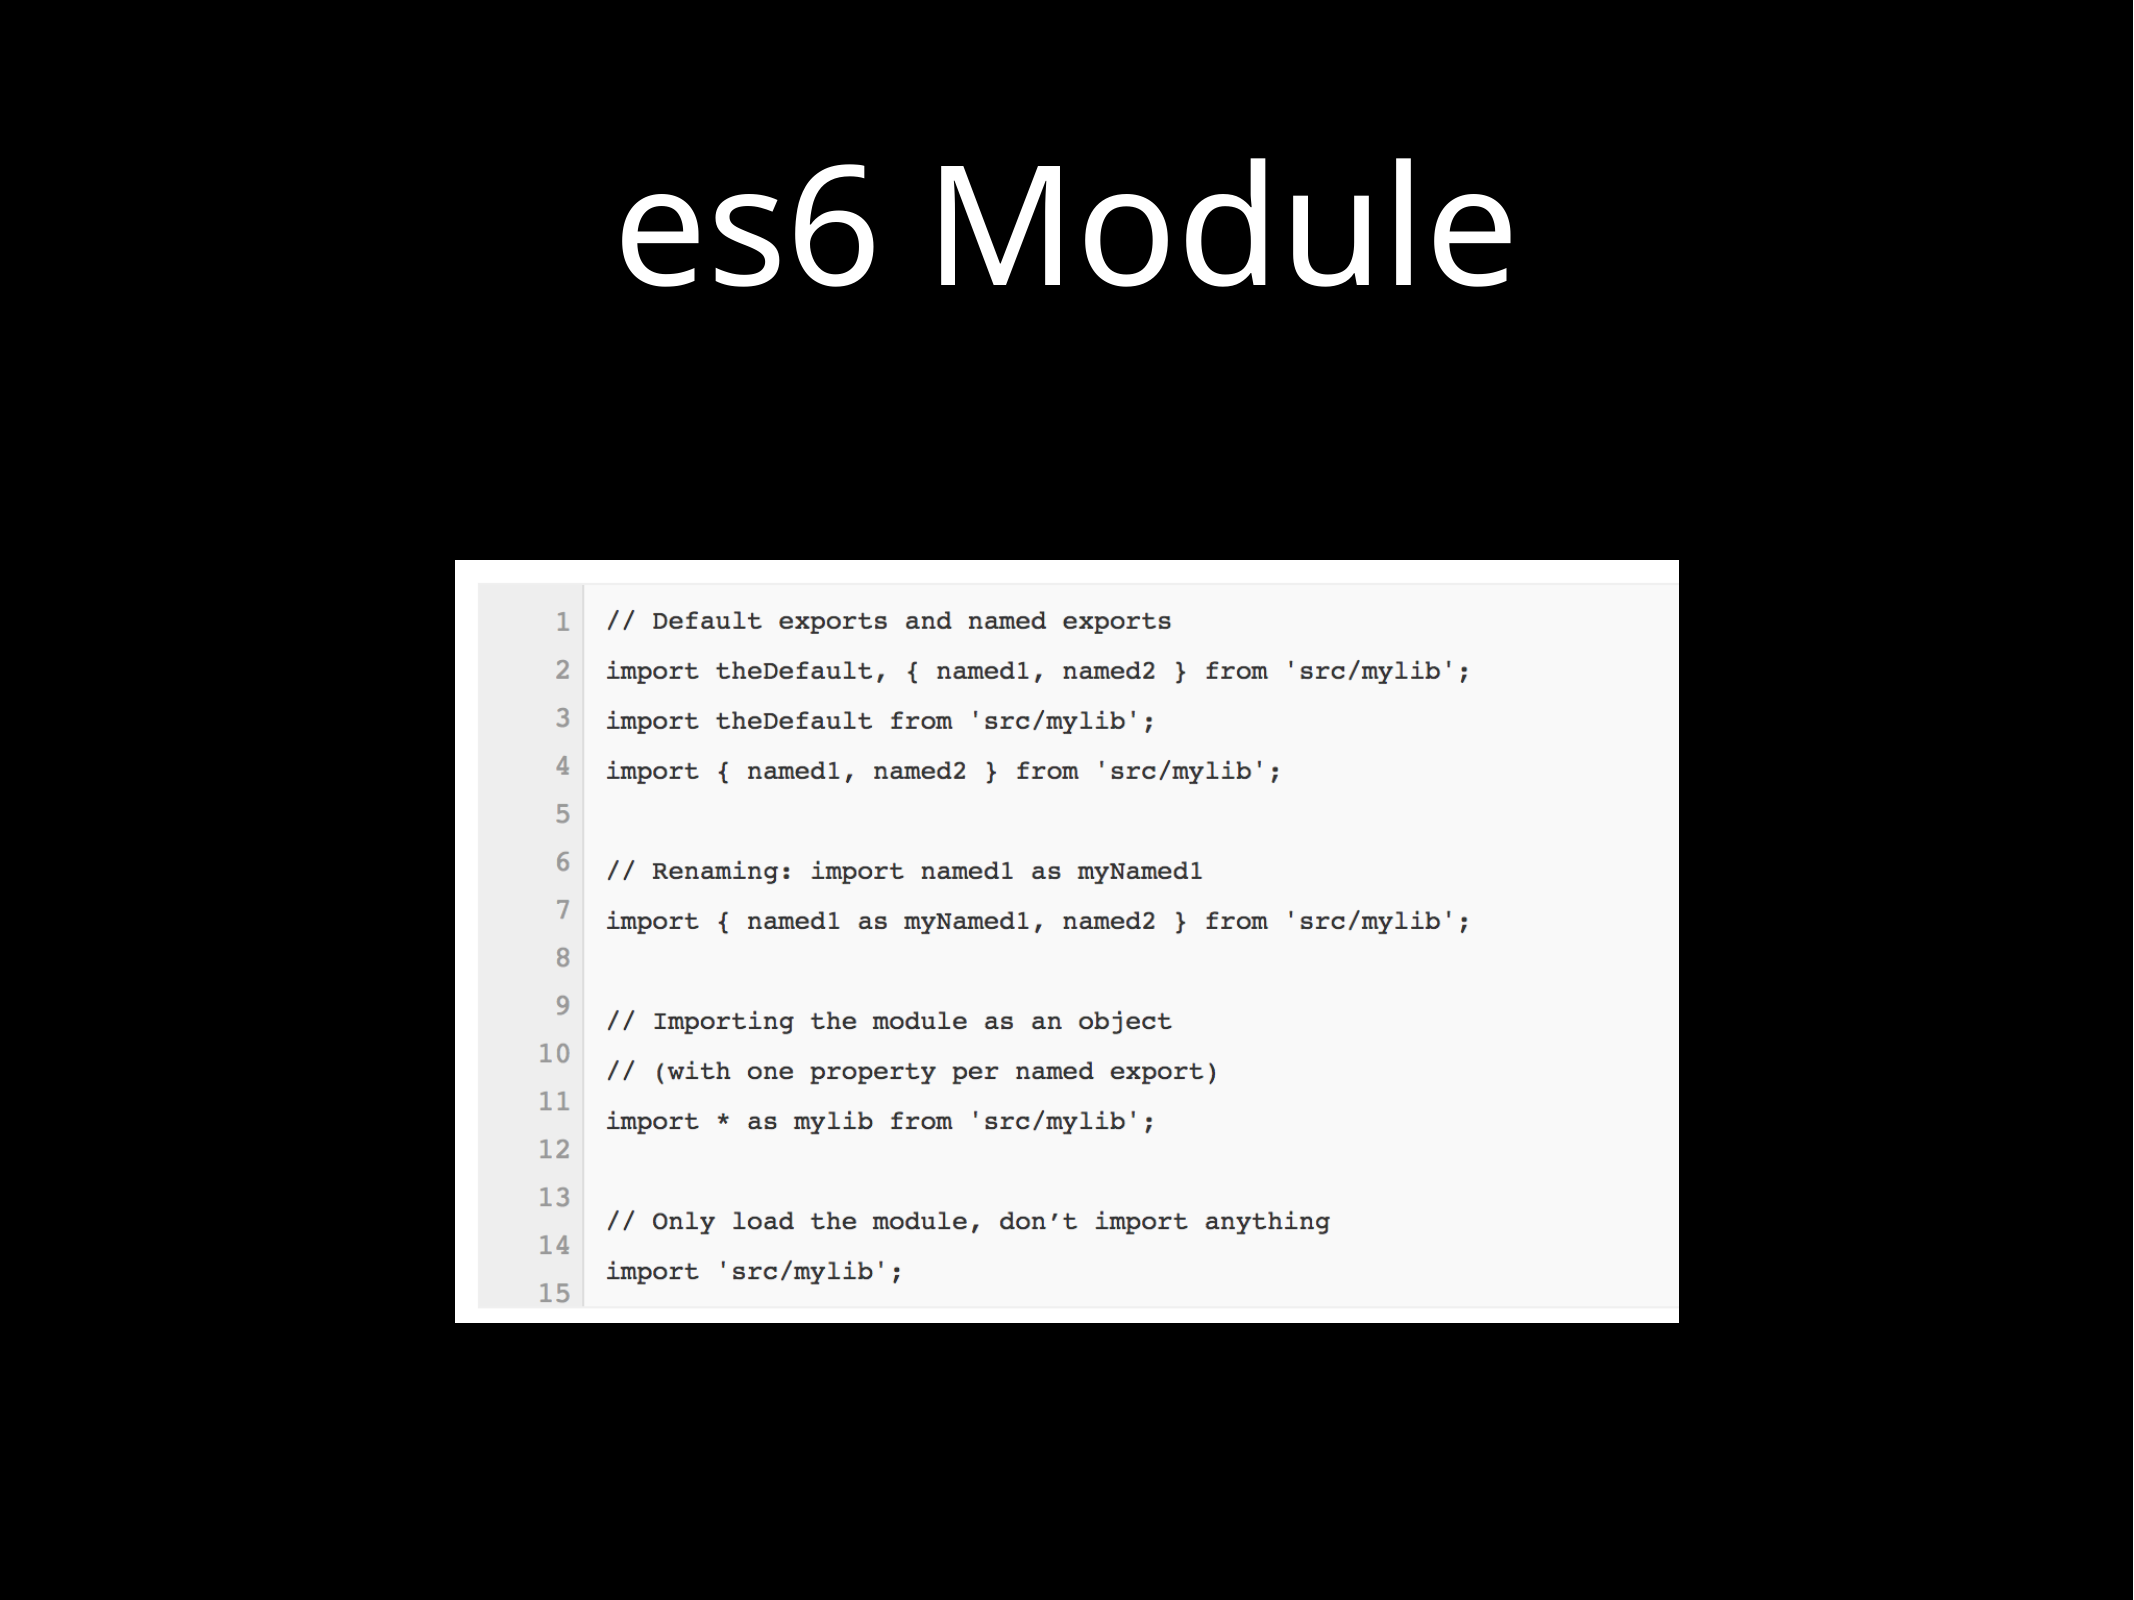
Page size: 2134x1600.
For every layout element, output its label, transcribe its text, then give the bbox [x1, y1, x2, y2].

picture [454, 560, 1679, 1324]
title es6 Module [155, 41, 1978, 397]
